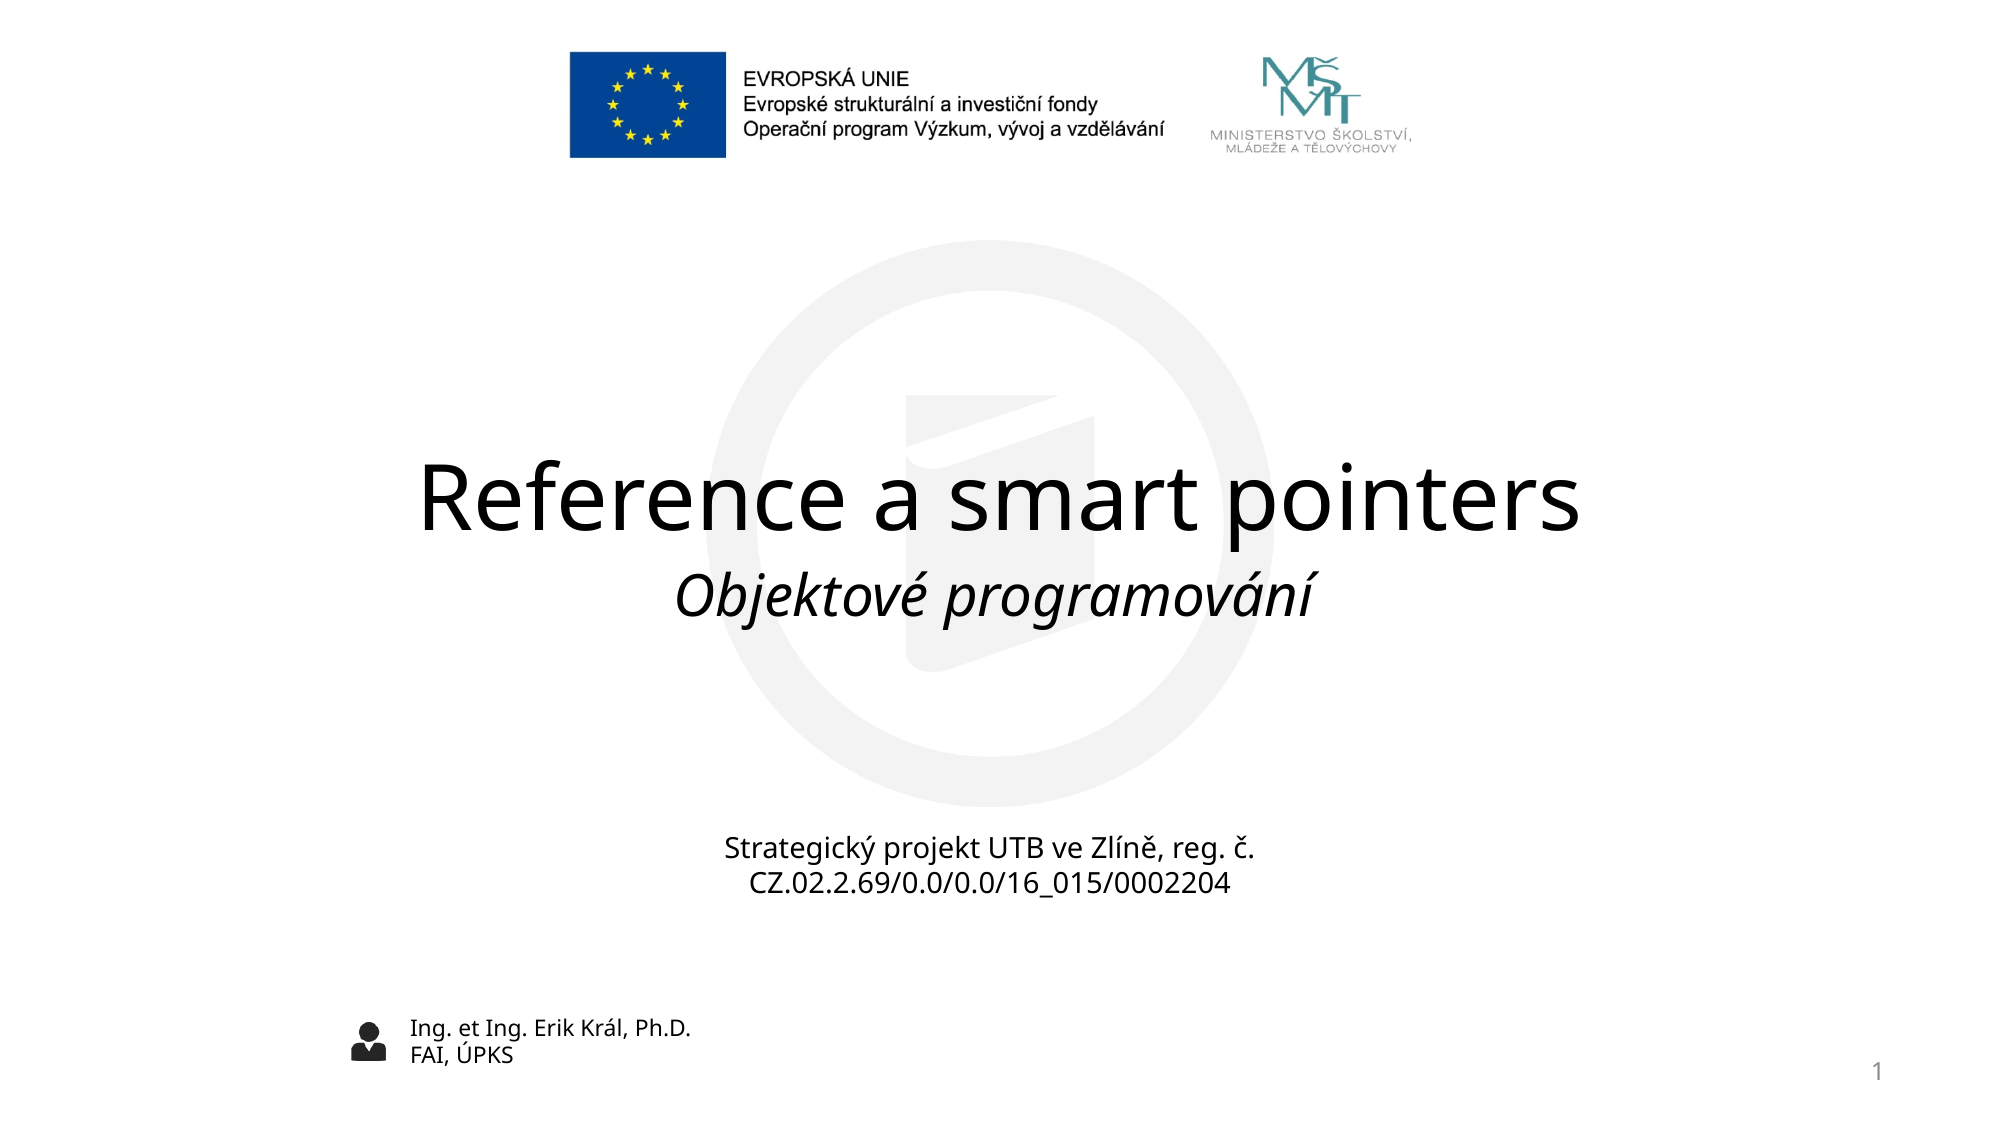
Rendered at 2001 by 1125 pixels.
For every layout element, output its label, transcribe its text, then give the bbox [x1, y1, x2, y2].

text_box Strategický projekt UTB ve Zlíně, reg. č. CZ.02.2.69/0.0/0.0/16_015/0002204 [517, 822, 1463, 907]
picture [706, 239, 1274, 808]
picture [351, 1021, 386, 1062]
slide_number 1 [1433, 1042, 1900, 1103]
subtitle Objektové programování [468, 550, 1519, 839]
title Reference a smart pointers [1278, 373, 1638, 615]
picture [517, 0, 1463, 210]
title Reference a smart pointers [362, 373, 701, 615]
footer Ing. et Ing. Erik Král, Ph.D. FAI, ÚPKS [395, 999, 776, 1083]
